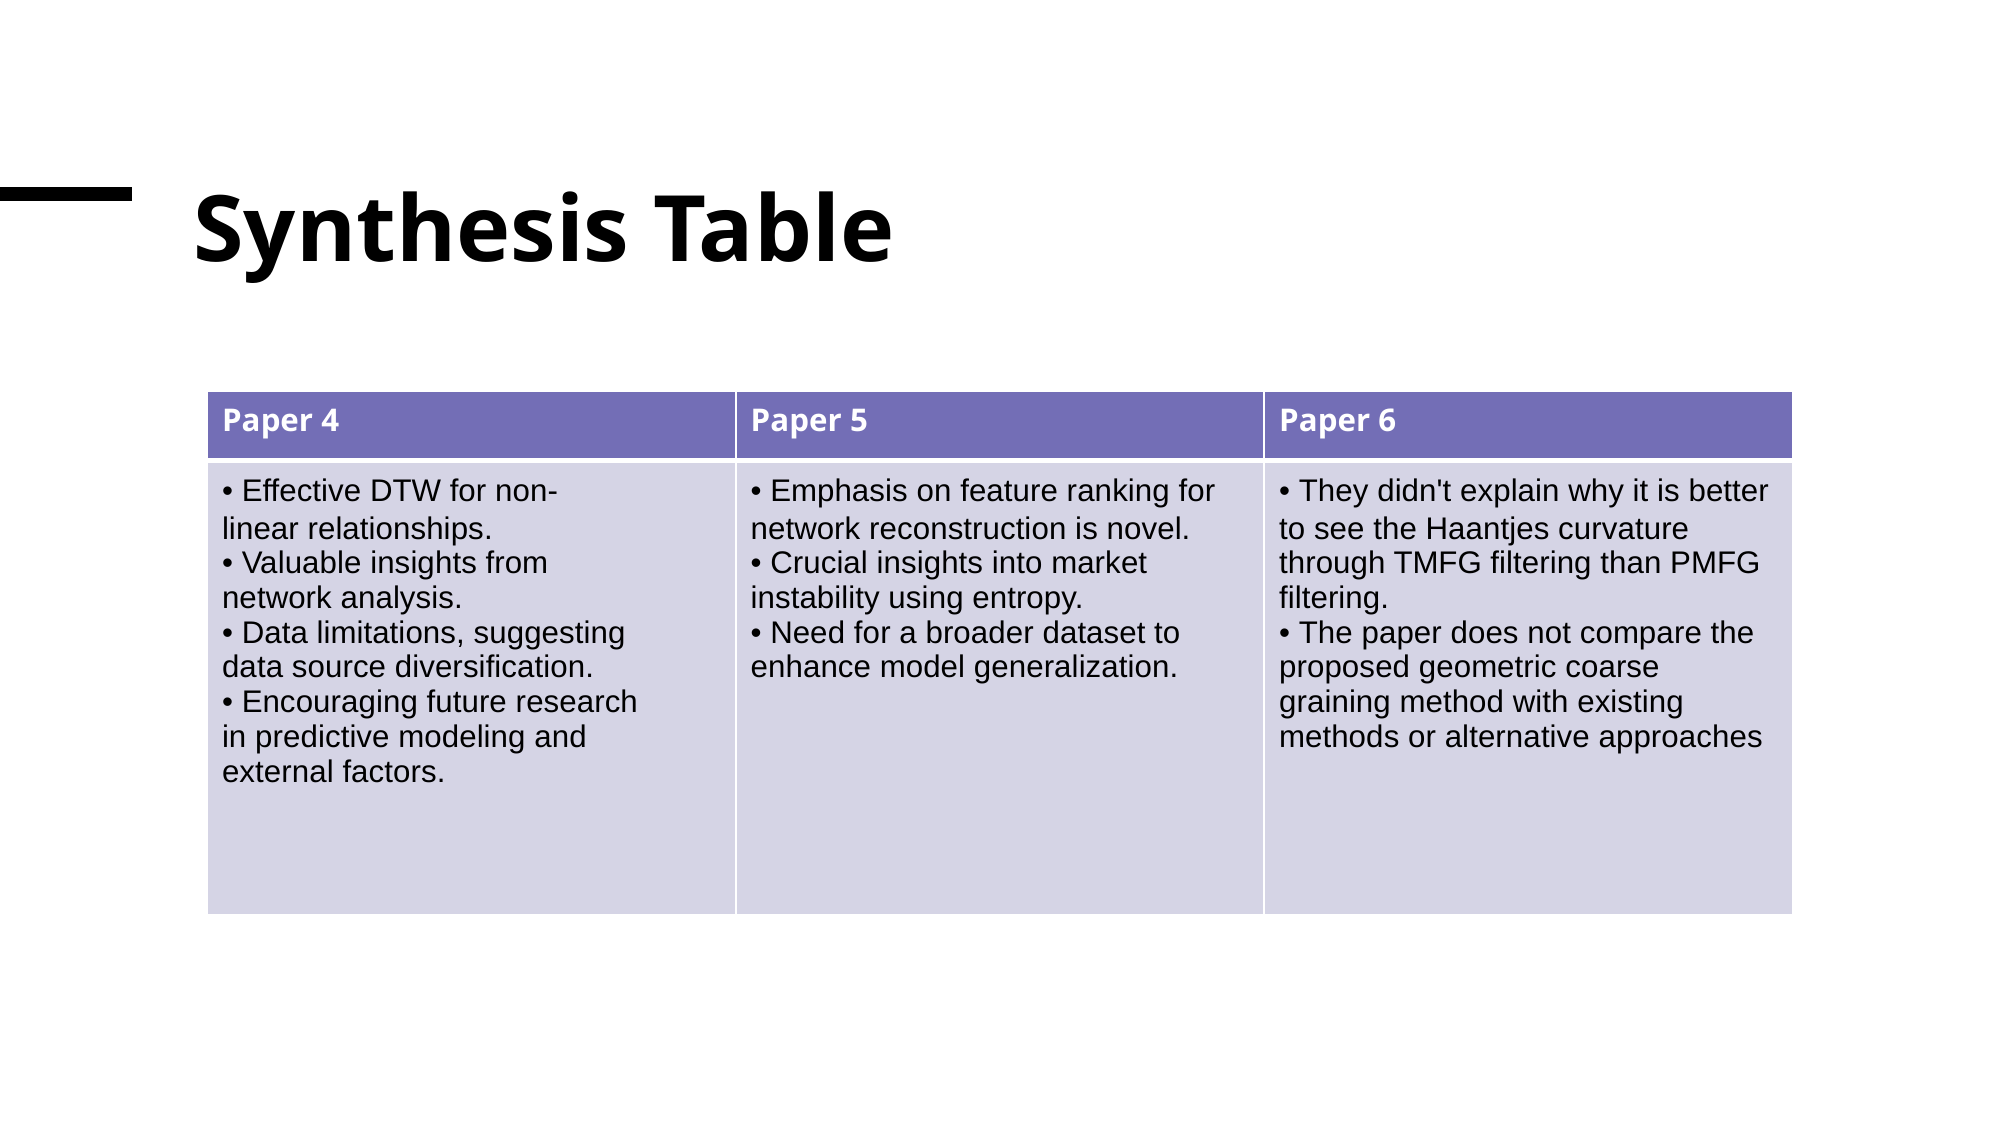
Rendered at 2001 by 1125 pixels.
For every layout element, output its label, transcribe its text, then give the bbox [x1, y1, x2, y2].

table_header Paper 5​ [737, 392, 1263, 458]
table_cell ​• Emphasis on feature ranking for network reconstruction is novel. • Crucial insights into market instability using entropy. • Need for a broader dataset to enhance model generalization. [737, 463, 1263, 914]
table_header Paper 6​ [1265, 392, 1792, 458]
table_cell ​• They didn't explain why it is better to see the Haantjes curvature through TMFG filtering than PMFG filtering. • The paper does not compare the proposed geometric coarse graining method with existing methods or alternative approaches [1265, 463, 1792, 914]
table_cell ​• Effective DTW for non-linear relationships. • Valuable insights from network analysis. • Data limitations, suggesting data source diversification. • Encouraging future research in predictive modeling and external factors. [208, 463, 735, 914]
title Synthesis Table [178, 178, 1807, 392]
table_header Paper 4​ [208, 392, 735, 458]
